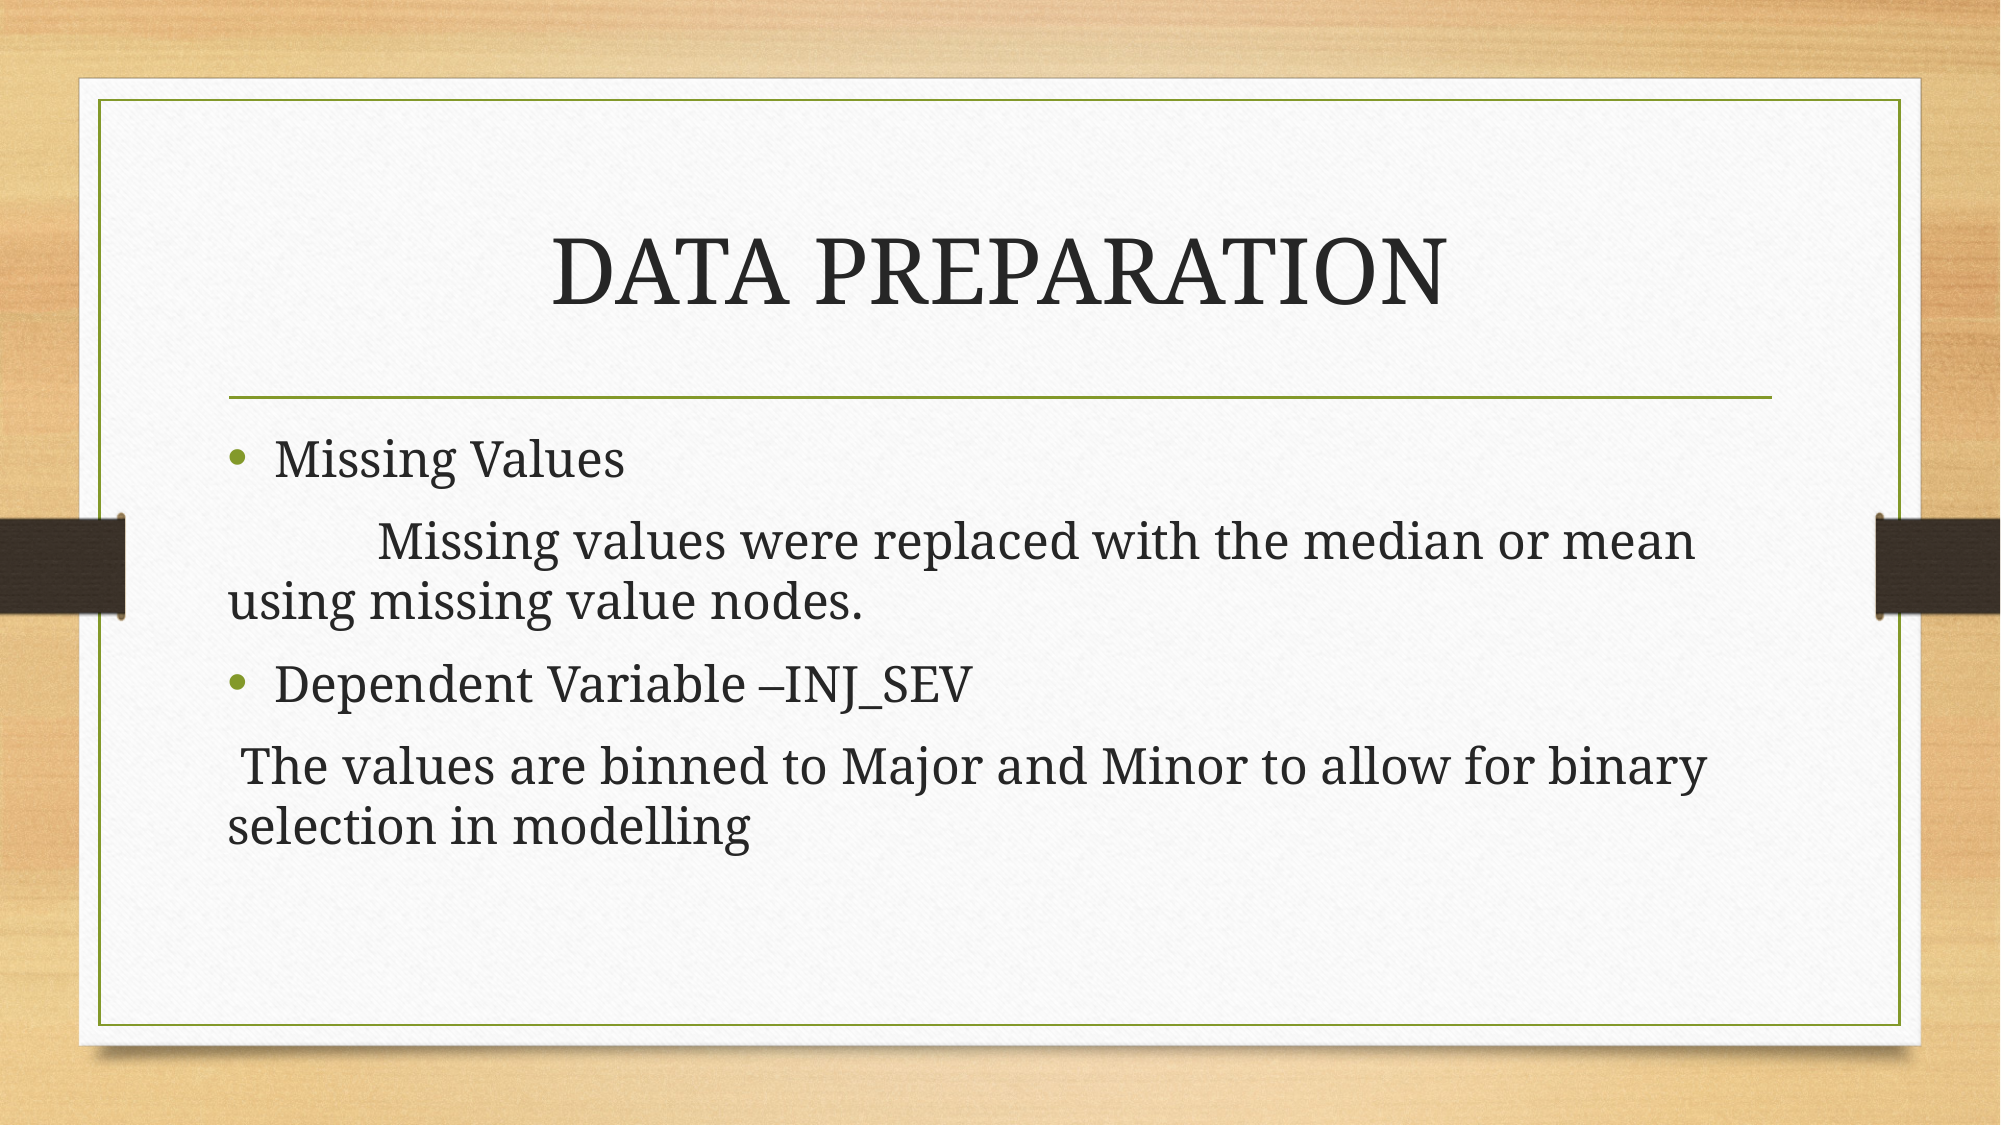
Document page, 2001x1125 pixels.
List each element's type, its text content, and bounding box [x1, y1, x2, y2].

list Missing Values Missing values were replaced with the median or mean using missing value nodes. Dependent Variable –INJ_SEV The values are binned to Major and Minor to allow for binary selection in modelling [212, 419, 1788, 964]
title DATA PREPARATION [212, 161, 1788, 375]
picture [0, 0, 2001, 1125]
